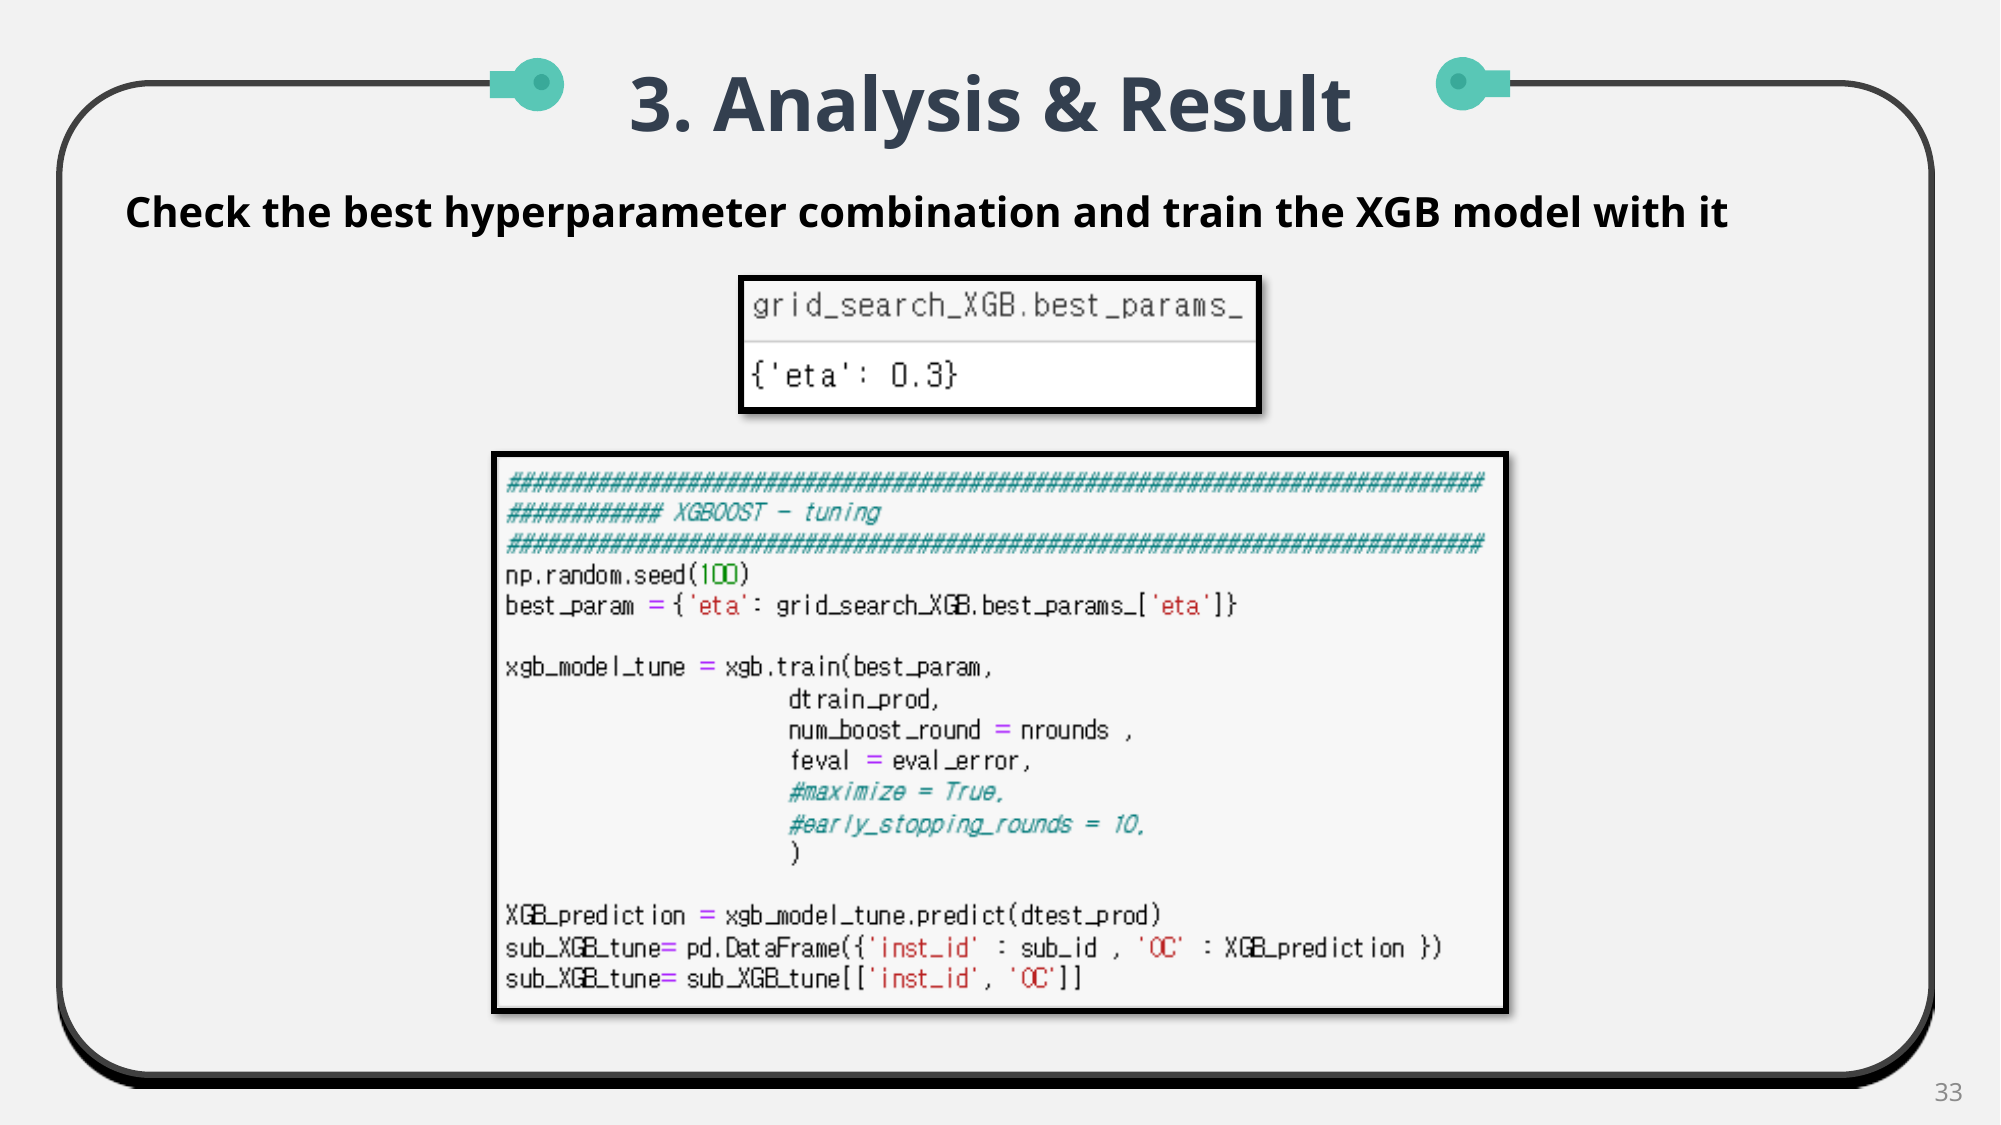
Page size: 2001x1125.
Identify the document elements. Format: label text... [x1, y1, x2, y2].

text_box 3. Analysis & Result [489, 3, 1495, 154]
text_box Check the best hyperparameter combination and train the XGB model with it [110, 178, 1891, 244]
picture [744, 281, 1256, 408]
picture [497, 457, 1503, 1008]
text_box [58, 82, 1933, 1076]
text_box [489, 57, 565, 112]
slide_number 33 [1528, 1063, 1978, 1124]
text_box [1435, 57, 1511, 111]
